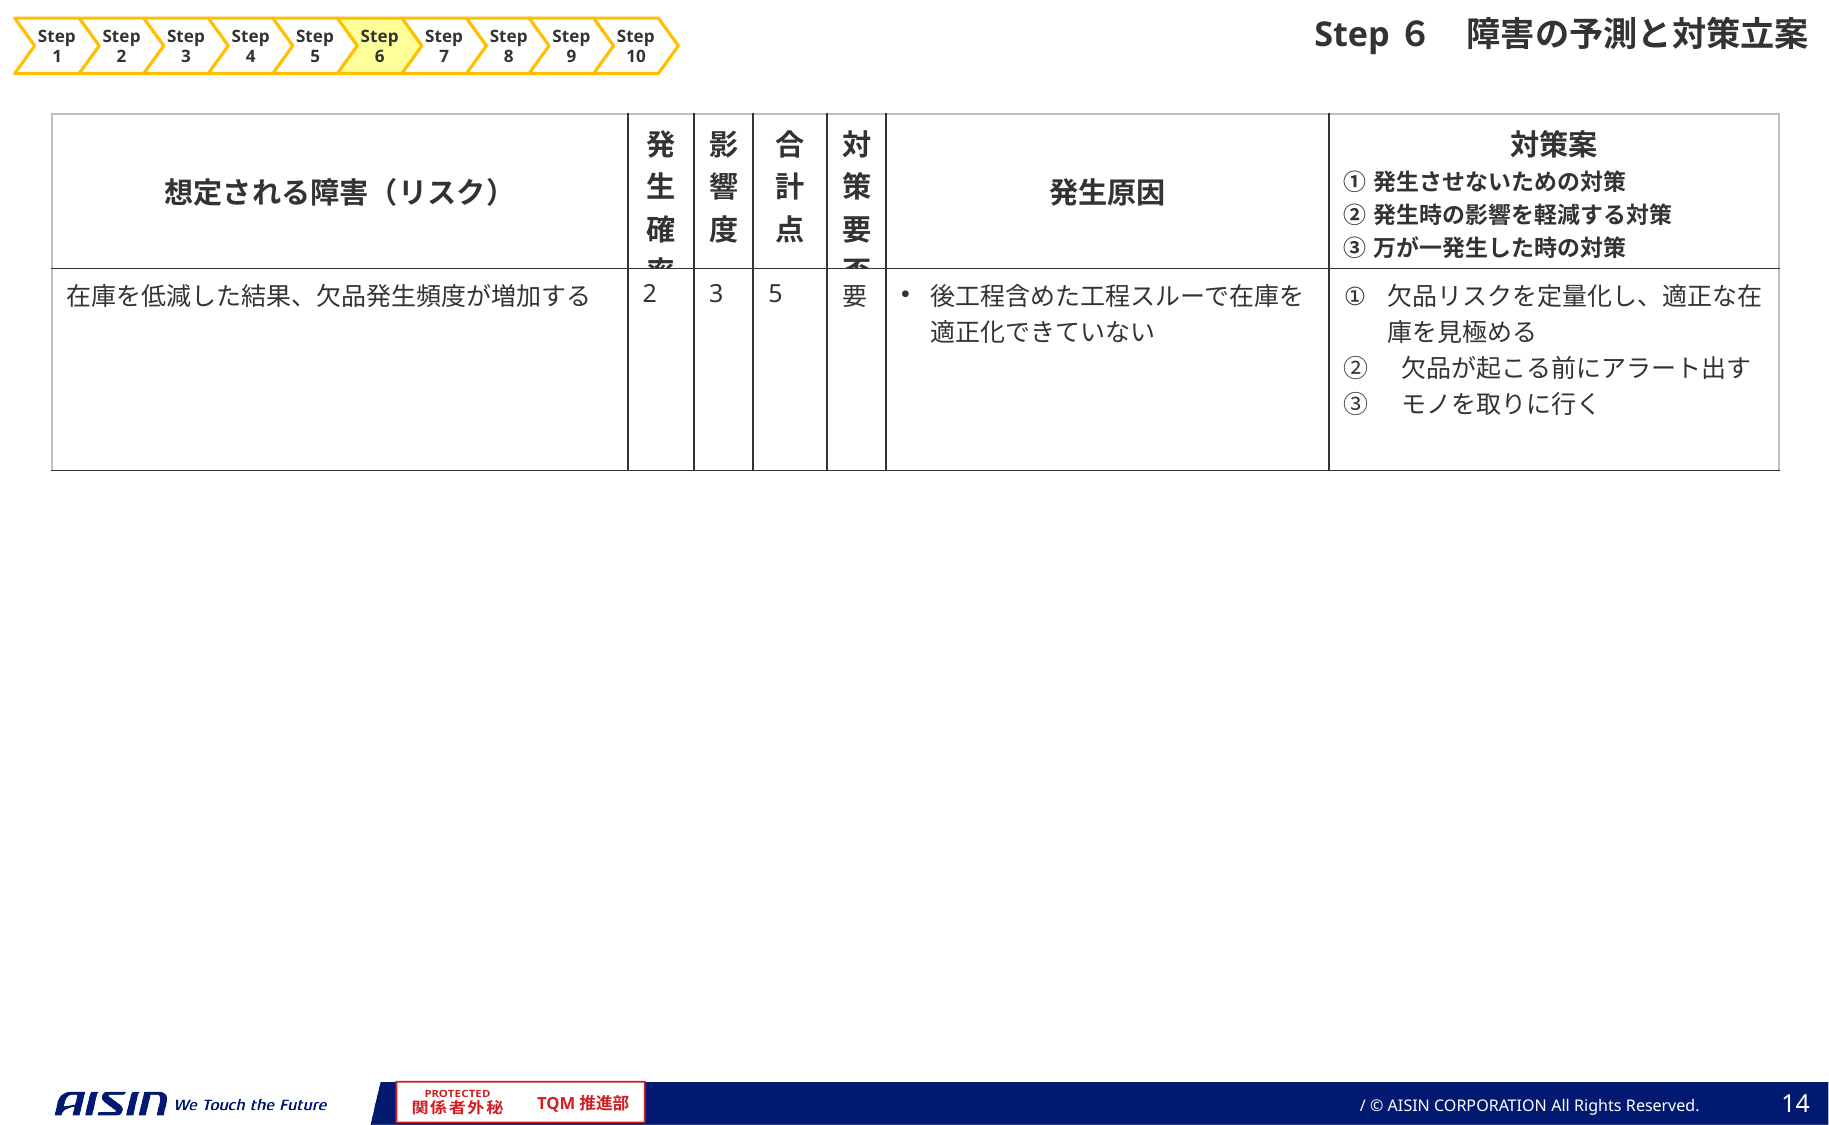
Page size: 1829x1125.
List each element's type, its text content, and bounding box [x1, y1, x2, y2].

table_header 対策要否 [828, 115, 885, 268]
table_cell 欠品リスクを定量化し、適正な在庫を見極める ② 欠品が起こる前にアラート出す ③ モノを取りに行く [1330, 269, 1778, 470]
table_cell 5 [754, 269, 826, 470]
table_cell 3 [695, 269, 752, 470]
table_header 対策案 ①発生させないための対策 ②発生時の影響を軽減する対策 ③万が一発生した時の対策 [1330, 115, 1778, 268]
table_cell 在庫を低減した結果、欠品発生頻度が増加する [53, 269, 627, 470]
table_cell 要 [828, 269, 885, 470]
picture [0, 1082, 1829, 1125]
table_cell 2 [629, 269, 693, 470]
table_header 影響度 [695, 115, 752, 268]
table_header 想定される障害（リスク） [53, 115, 627, 268]
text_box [14, 17, 679, 74]
table_header 合計点 [754, 115, 826, 268]
table_cell 後工程含めた工程スルーで在庫を適正化できていない [887, 269, 1328, 470]
table_header 発生原因 [887, 115, 1328, 268]
text_box Step６ 障害の予測と対策立案 [200, 5, 1824, 61]
table_header 発生 確率 [629, 115, 693, 268]
